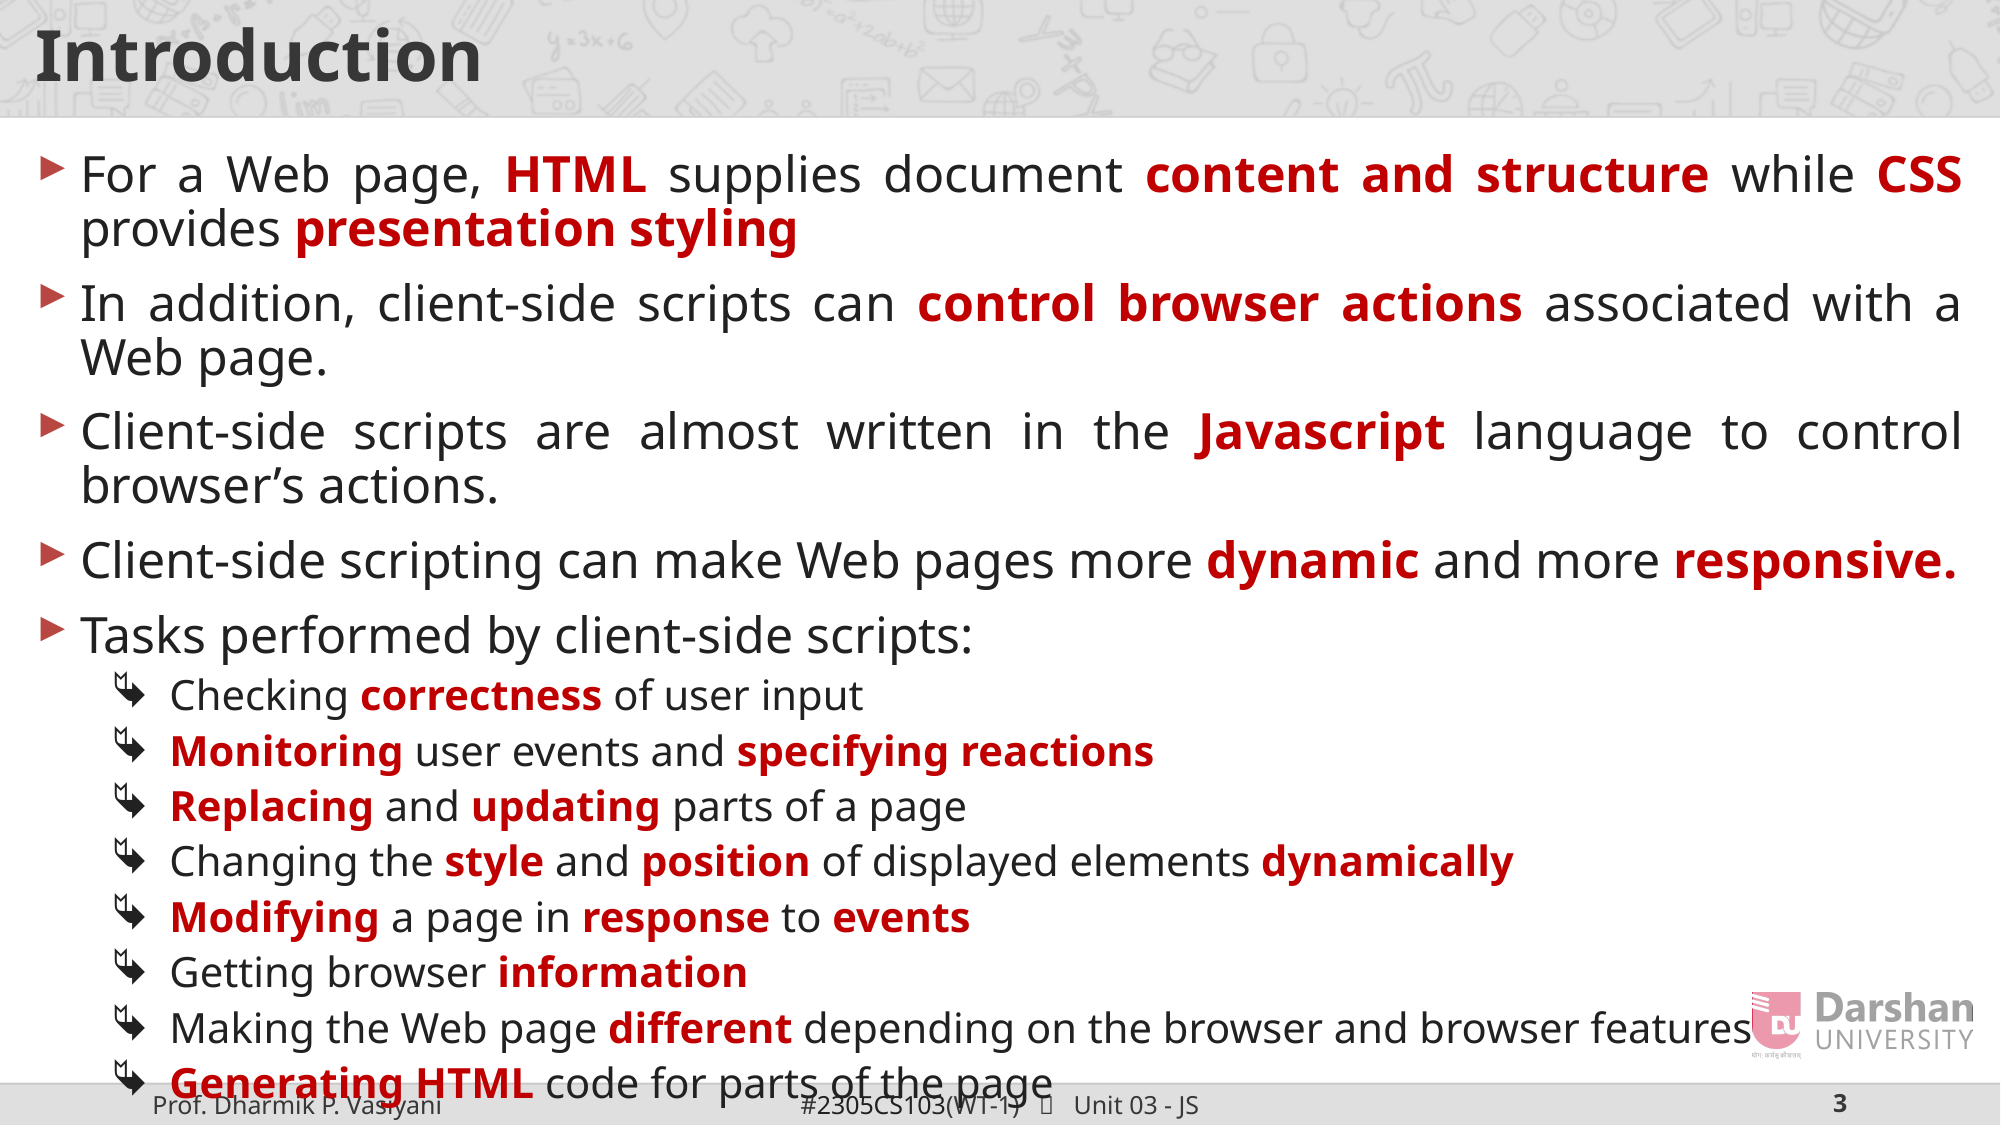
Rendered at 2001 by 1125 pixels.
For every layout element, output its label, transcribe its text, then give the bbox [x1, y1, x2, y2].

title Introduction [0, 0, 2000, 117]
list For a Web page, HTML supplies document content and structure while CSS provides presentation styling In addition, client-side scripts can control browser actions associated with a Web page. Client-side scripts are almost written in the Javascript language to control browser’s actions. Client-side scripting can make Web pages more dynamic and more responsive. Tasks performed by client-side scripts: Checking correctness of user input Monitoring user events and specifying reactions Replacing and updating parts of a page Changing the style and position of displayed elements dynamically Modifying a page in response to events Getting browser information Making the Web page different depending on the browser and browser features Generating HTML code for parts of the page [21, 141, 1979, 1059]
